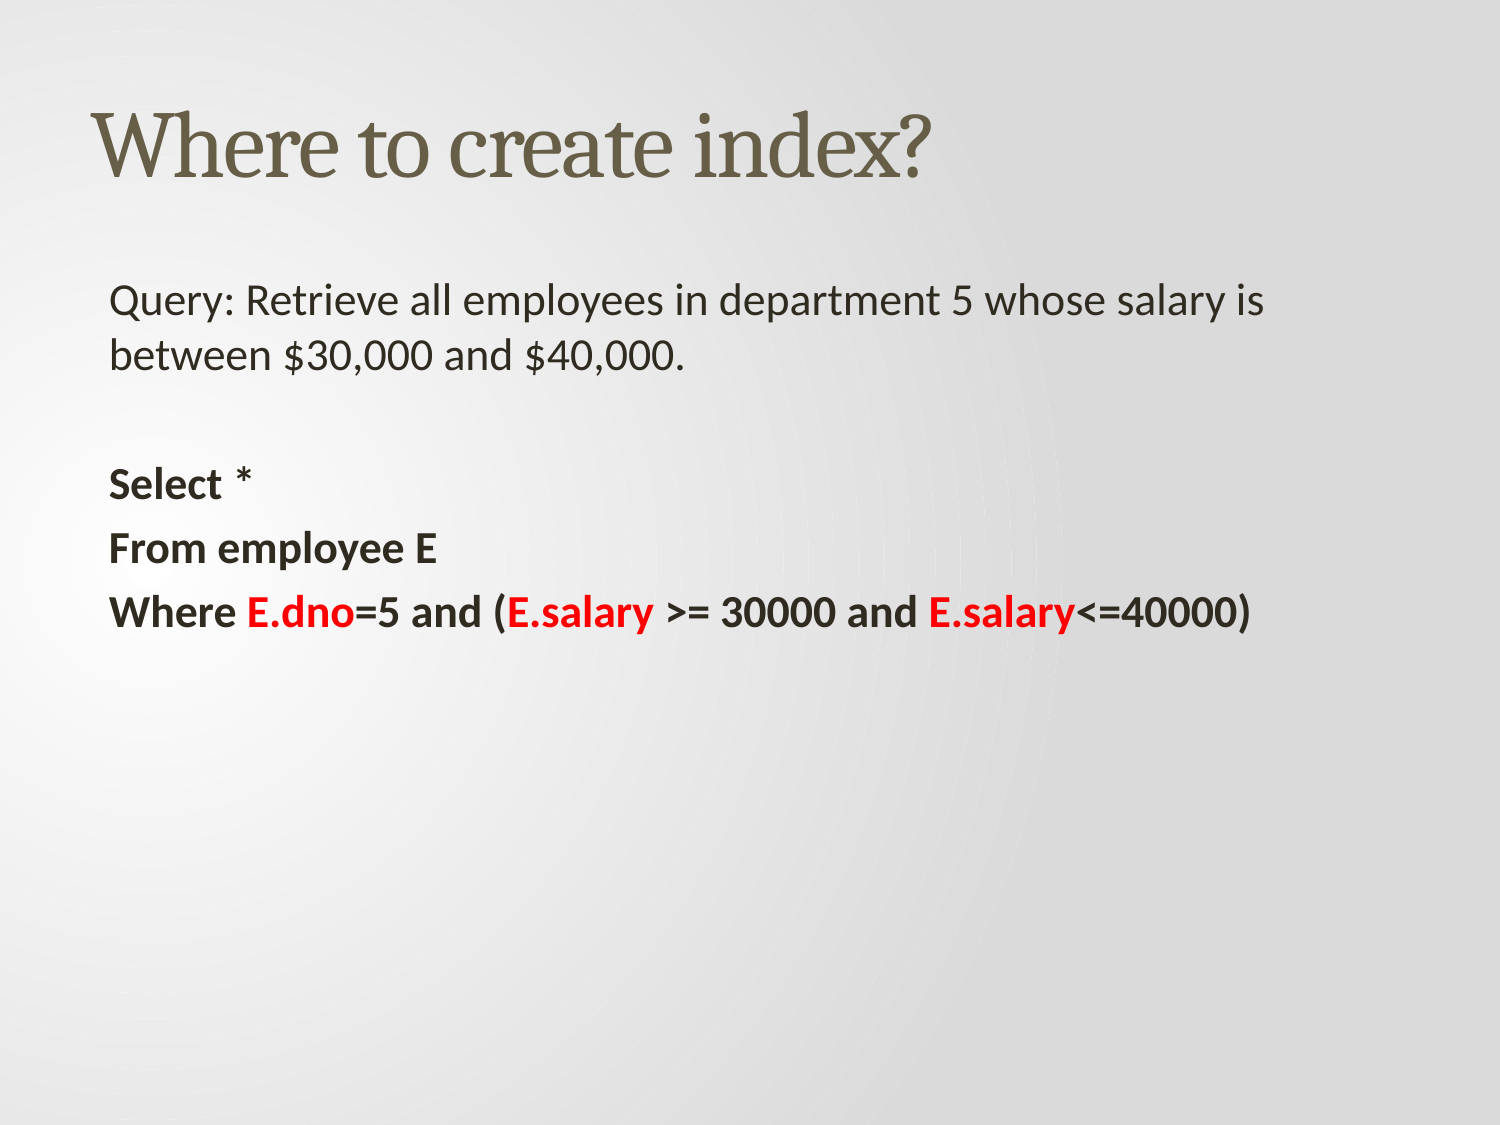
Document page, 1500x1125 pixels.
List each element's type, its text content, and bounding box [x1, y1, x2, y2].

list Query: Retrieve all employees in department 5 whose salary is between $30,000 and $40,000. Select * From employee E Where E.dno=5 and (E.salary >= 30000 and E.salary<=40000) [75, 262, 1325, 1050]
title Where to create index? [75, 45, 1325, 233]
